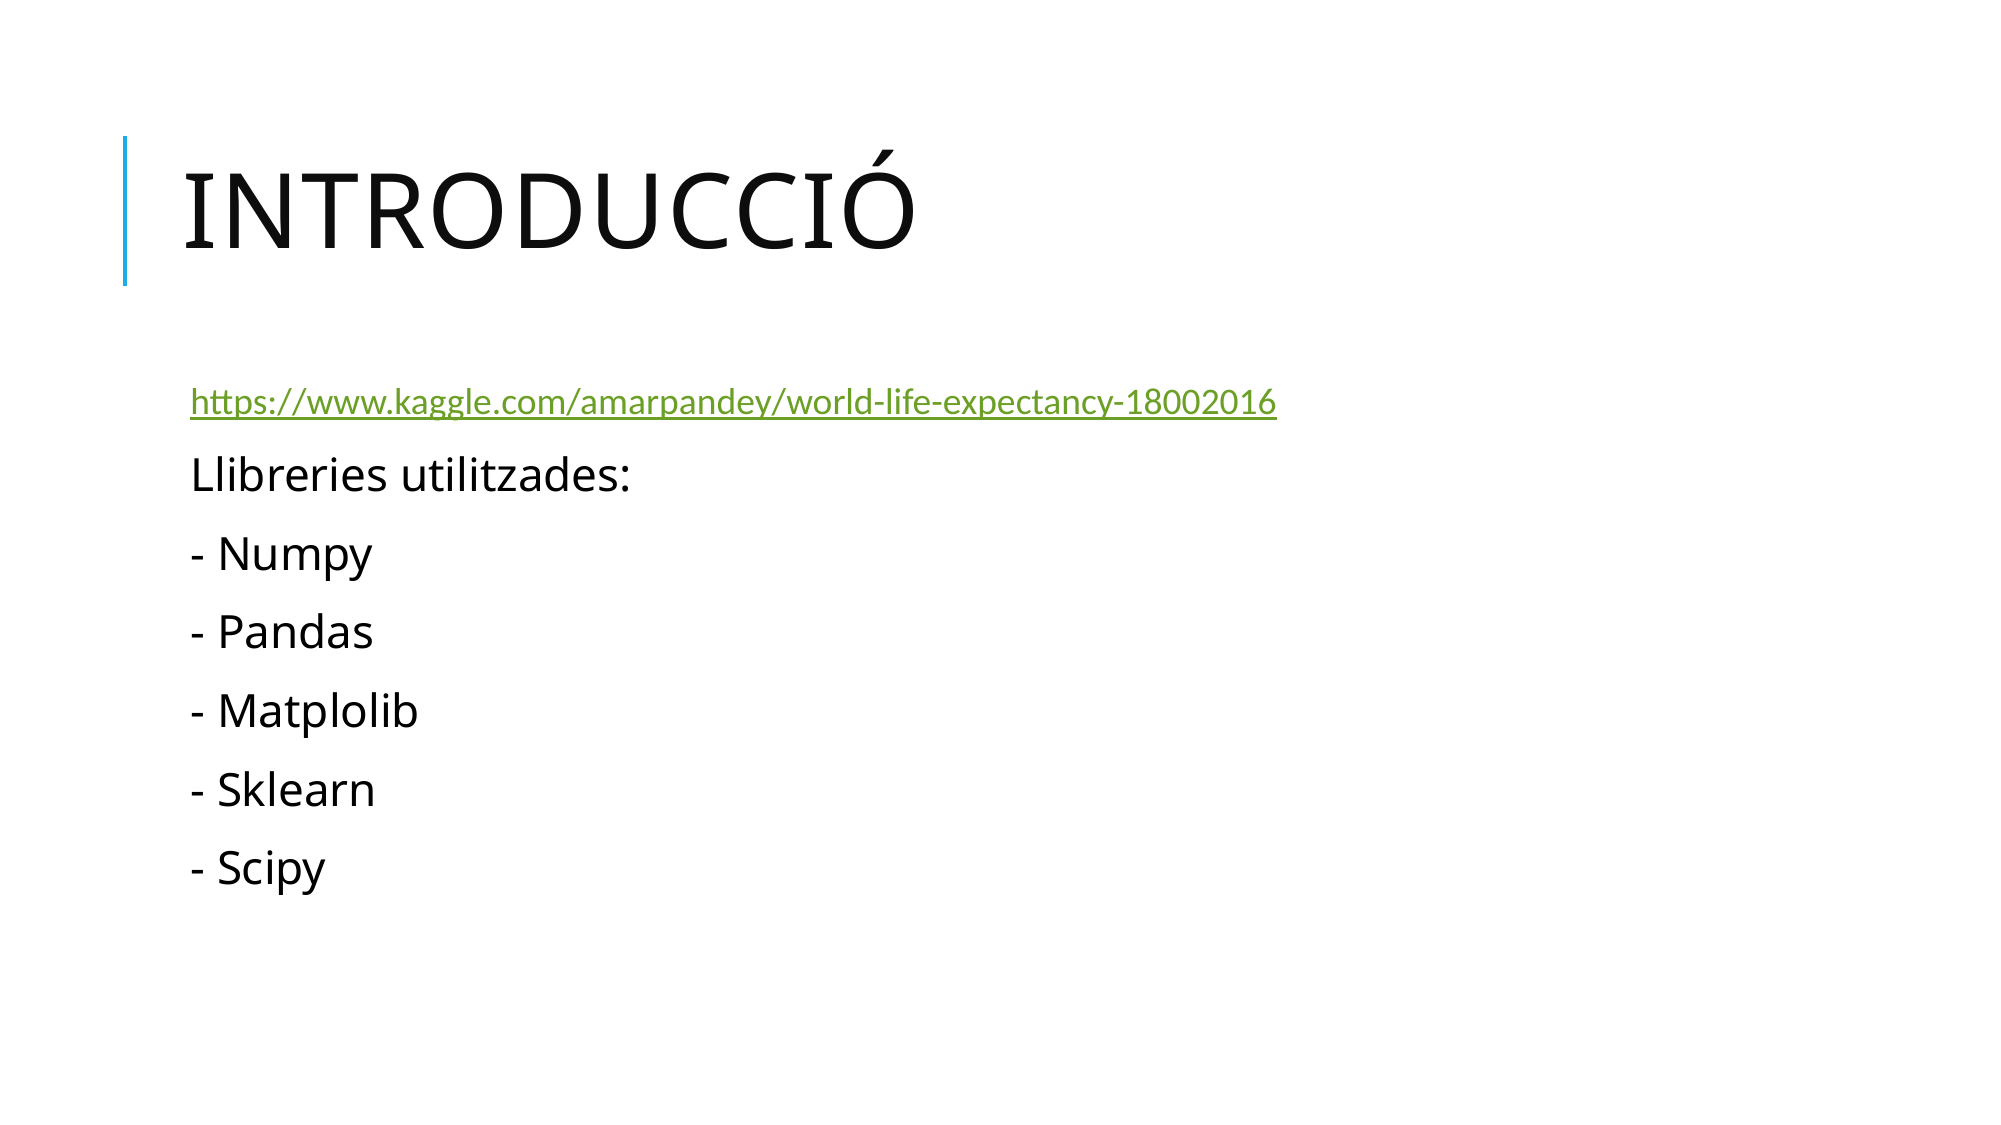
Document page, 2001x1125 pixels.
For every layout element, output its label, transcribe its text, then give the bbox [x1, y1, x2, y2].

title INTRODUCCIÓ [168, 96, 1763, 342]
list https://www.kaggle.com/amarpandey/world-life-expectancy-18002016 Llibreries utilitzades: - Numpy - Pandas - Matplolib - Sklearn - Scipy [168, 375, 1763, 1035]
